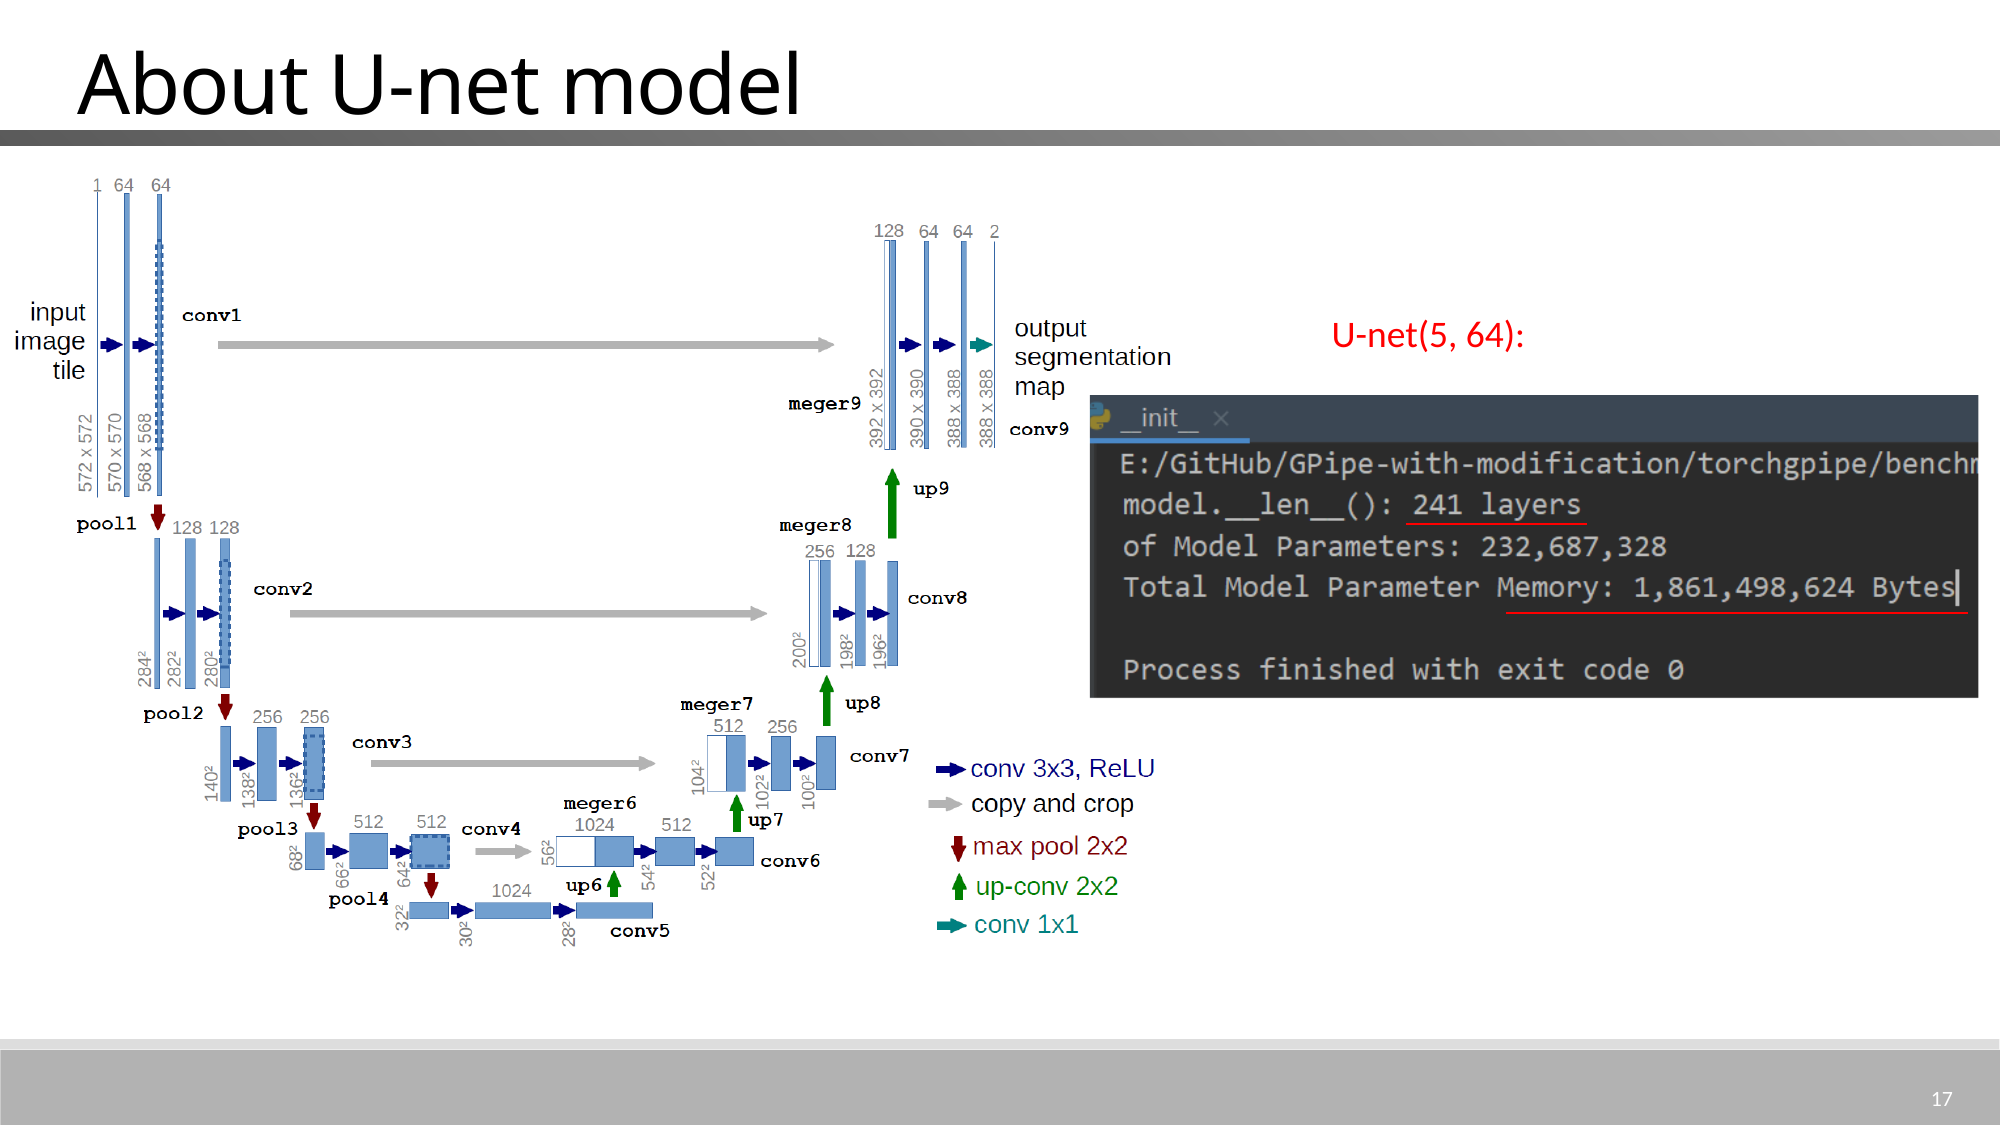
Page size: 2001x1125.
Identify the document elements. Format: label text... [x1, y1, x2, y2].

title About U-net model [62, 16, 1938, 129]
picture [0, 169, 1979, 956]
slide_number 17 [1517, 1069, 1968, 1125]
text_box [0, 129, 2000, 147]
text_box U-net(5, 64): [1316, 302, 1696, 363]
